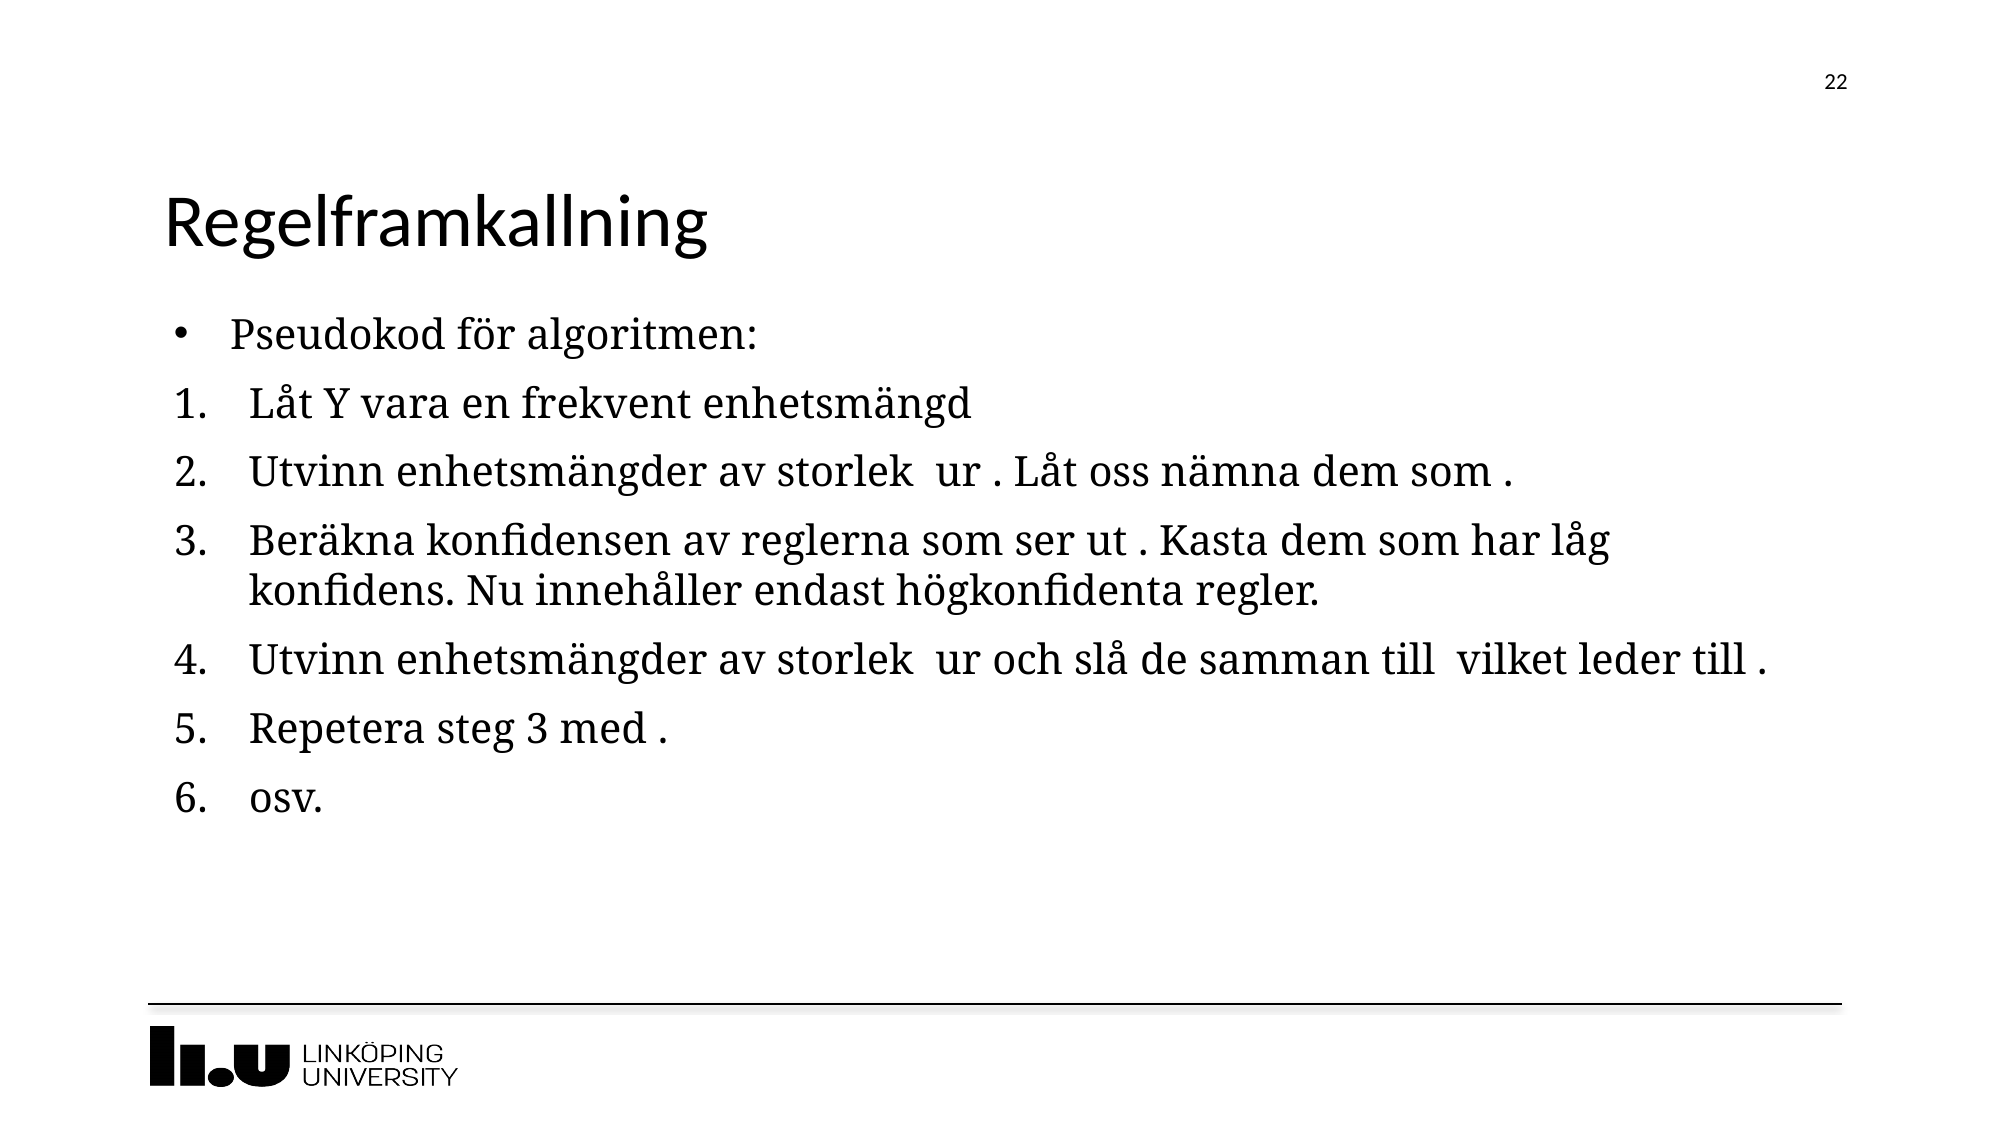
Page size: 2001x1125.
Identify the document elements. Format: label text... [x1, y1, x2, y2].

slide_number 22 [1741, 59, 1863, 103]
picture [150, 1026, 458, 1087]
title Regelframkallning [149, 163, 1843, 301]
